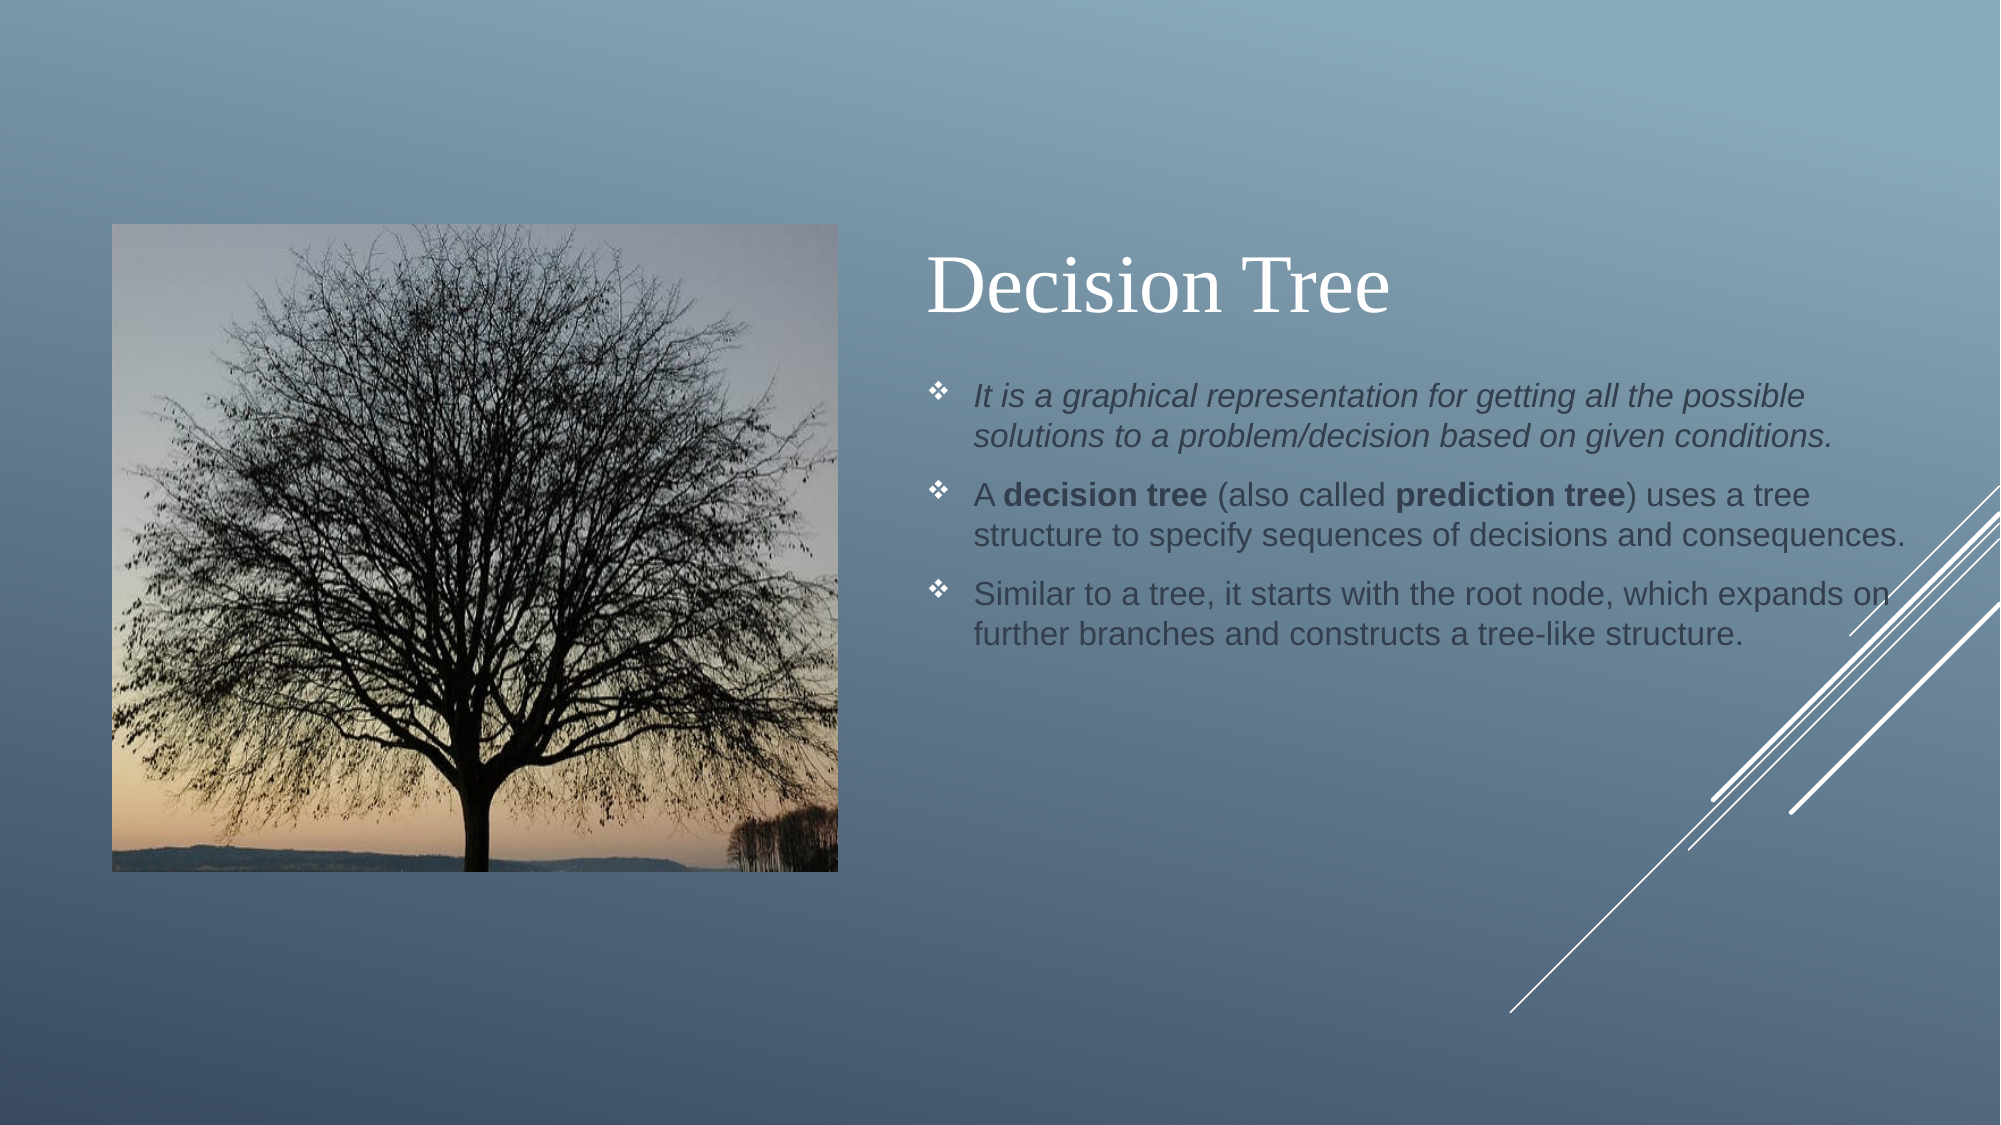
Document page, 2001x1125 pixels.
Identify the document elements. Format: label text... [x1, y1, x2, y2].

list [111, 223, 838, 872]
list It is a graphical representation for getting all the possible solutions to a problem/decision based on given conditions. A decision tree (also called prediction tree) uses a tree structure to specify sequences of decisions and consequences. Similar to a tree, it starts with the root node, which expands on further branches and constructs a tree-like structure. [911, 366, 1942, 988]
title Decision Tree [911, 111, 1512, 337]
